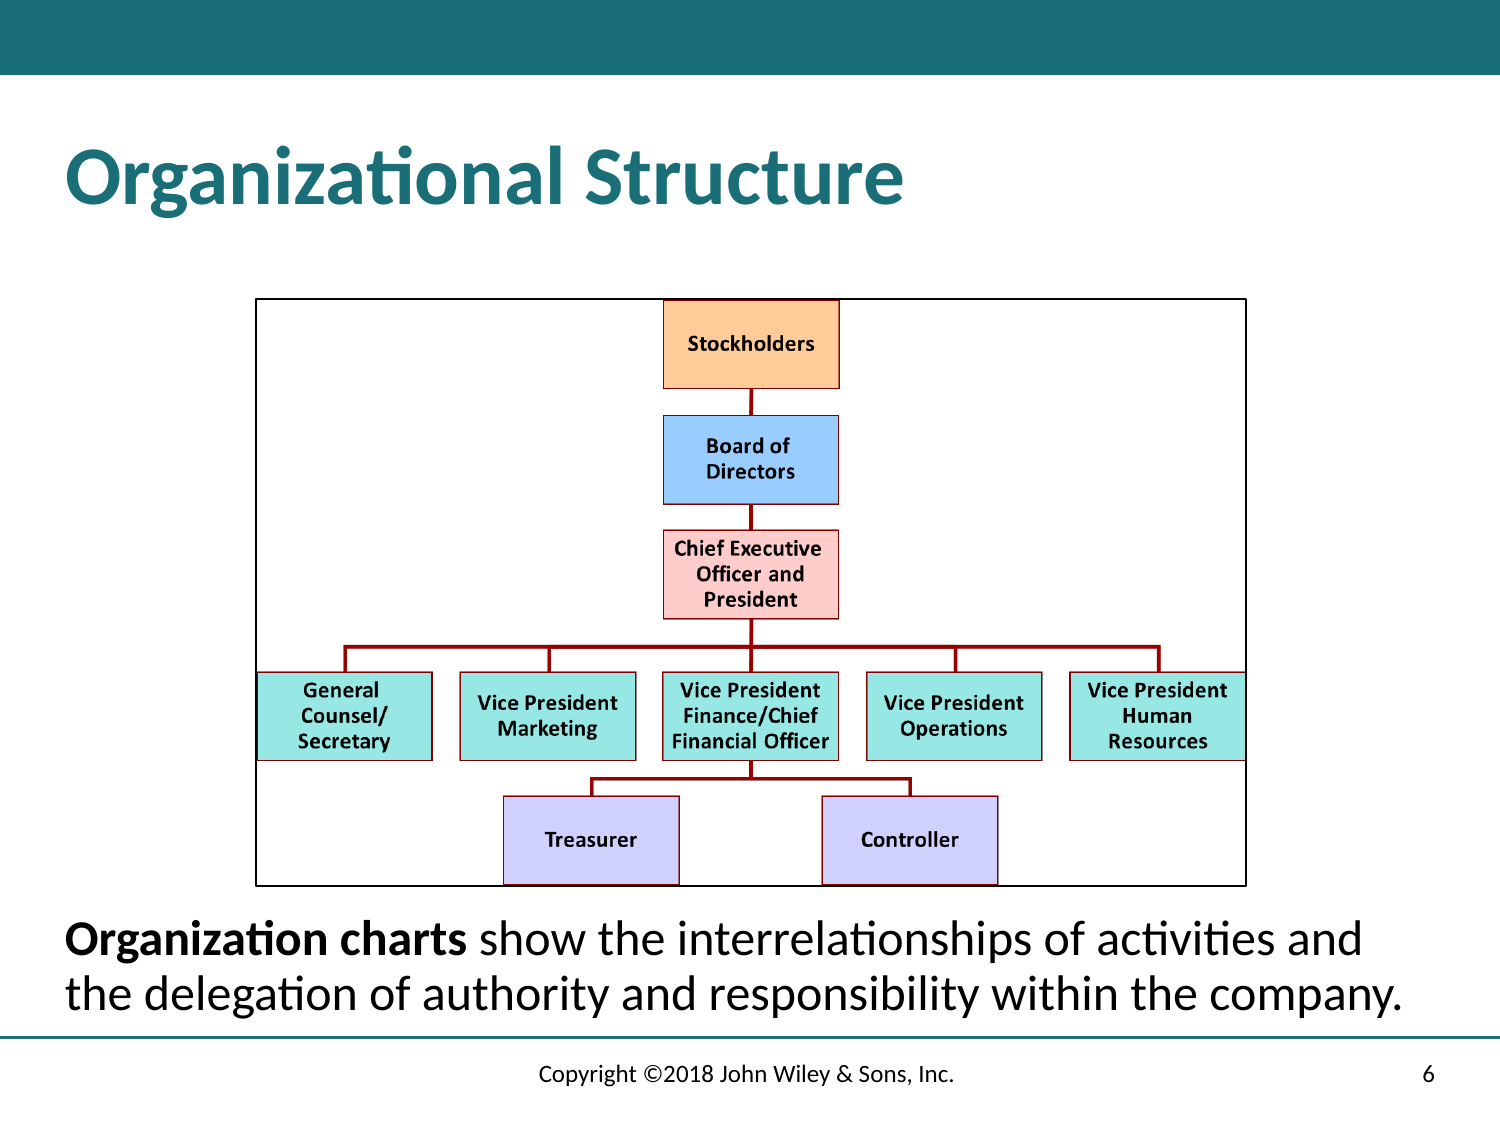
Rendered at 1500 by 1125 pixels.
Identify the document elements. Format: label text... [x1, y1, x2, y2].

list Organization charts show the interrelationships of activities and the delegation of authority and responsibility within the company. [50, 905, 1450, 1021]
footer Copyright ©2018 John Wiley & Sons, Inc. [496, 1042, 1004, 1103]
title Organizational Structure [50, 125, 1450, 238]
slide_number 6 [1059, 1042, 1450, 1103]
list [256, 299, 1246, 885]
